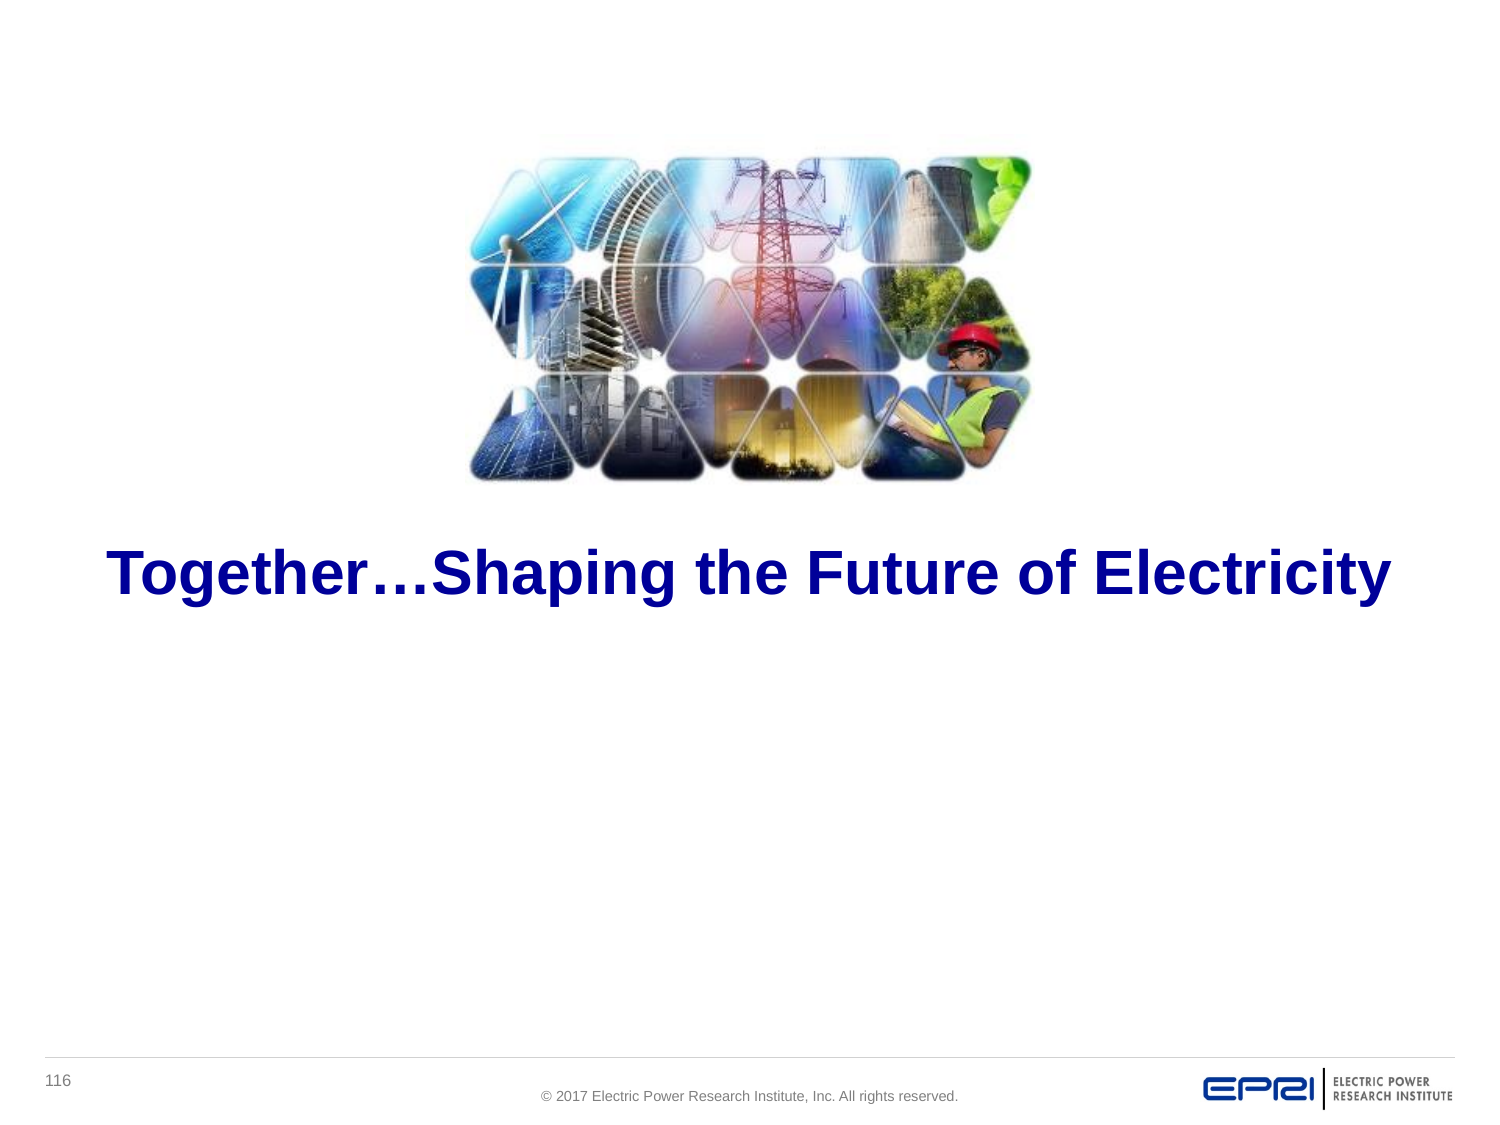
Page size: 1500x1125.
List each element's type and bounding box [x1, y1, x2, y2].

picture [465, 134, 1035, 486]
picture [1200, 1064, 1455, 1113]
